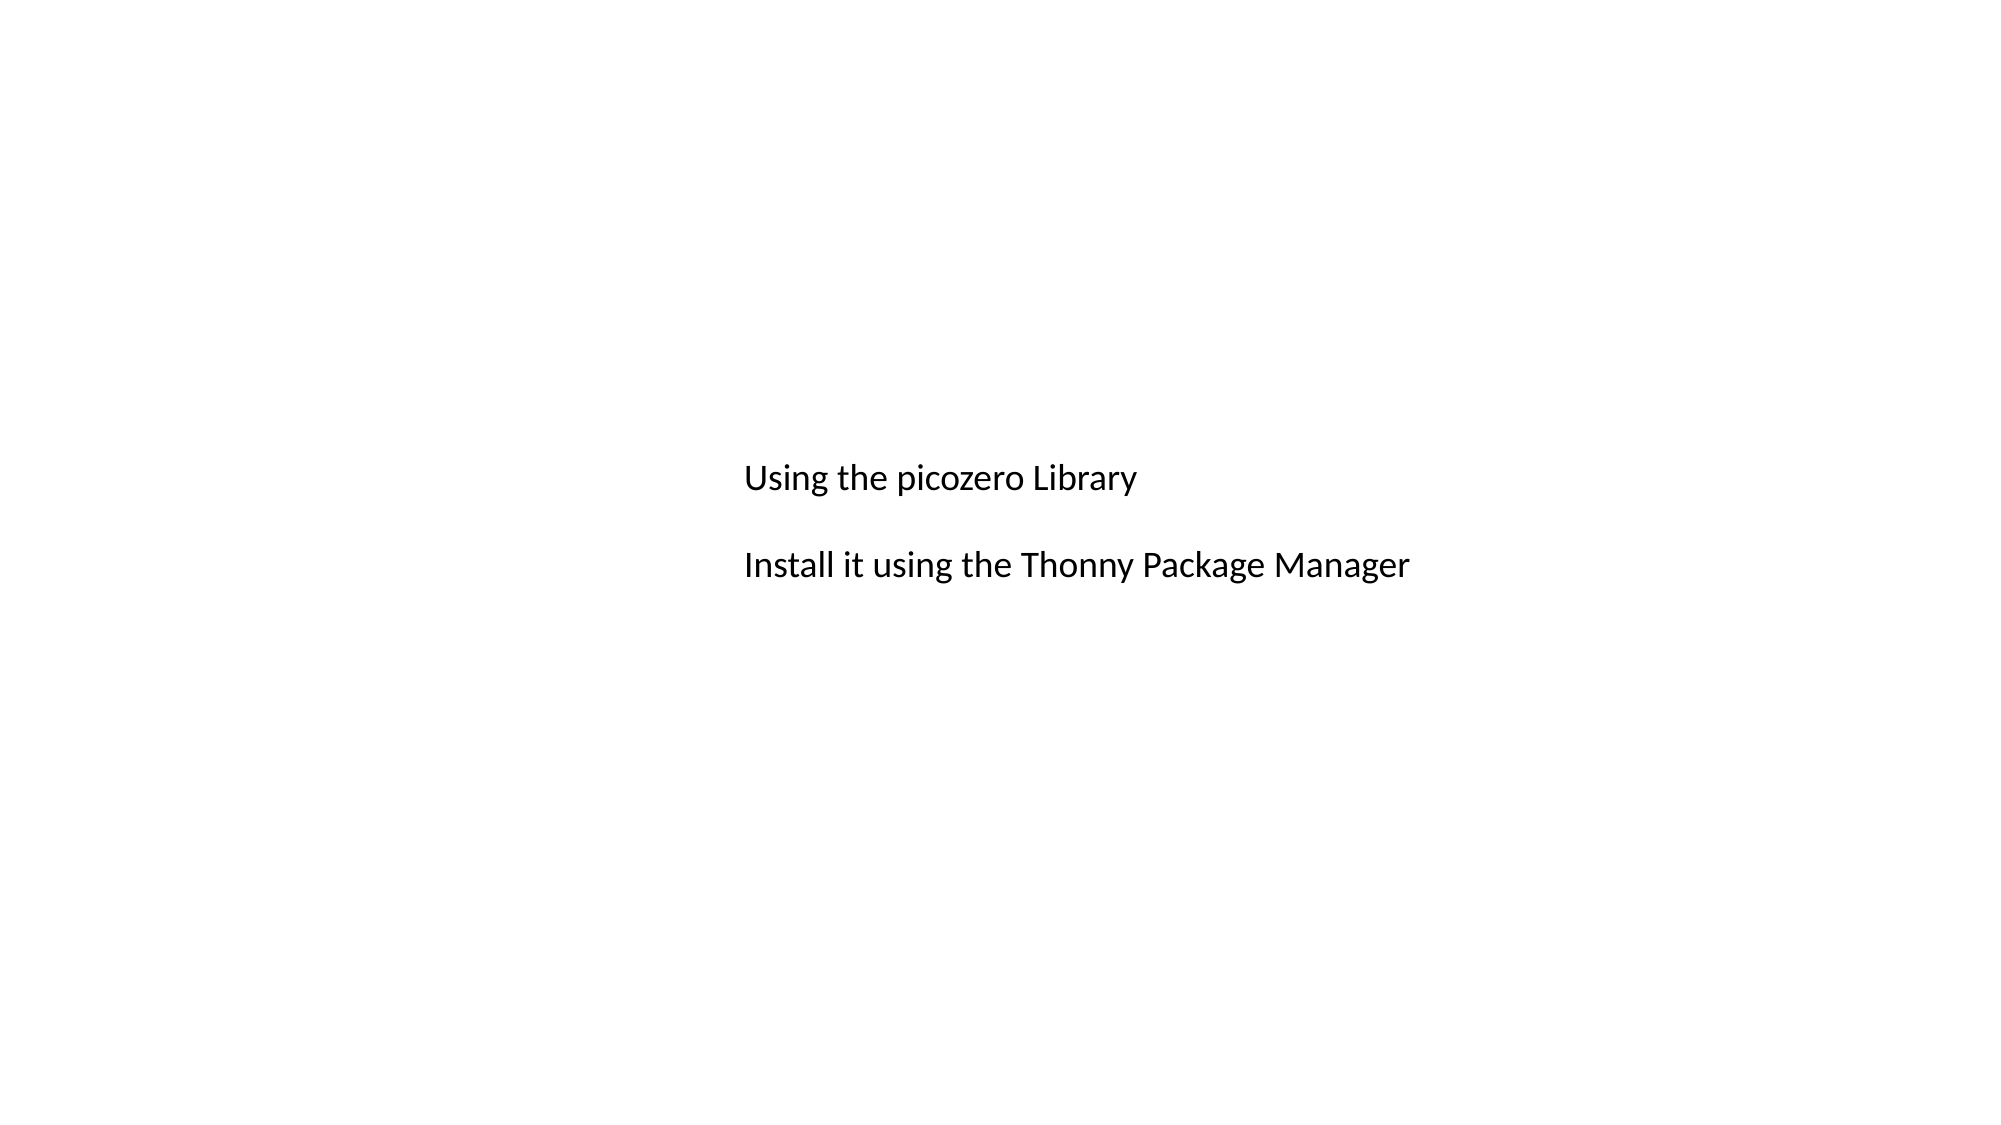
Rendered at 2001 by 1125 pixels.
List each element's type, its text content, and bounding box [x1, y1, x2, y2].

text_box Using the picozero Library [729, 445, 1153, 506]
text_box Install it using the Thonny Package Manager [729, 532, 1427, 592]
